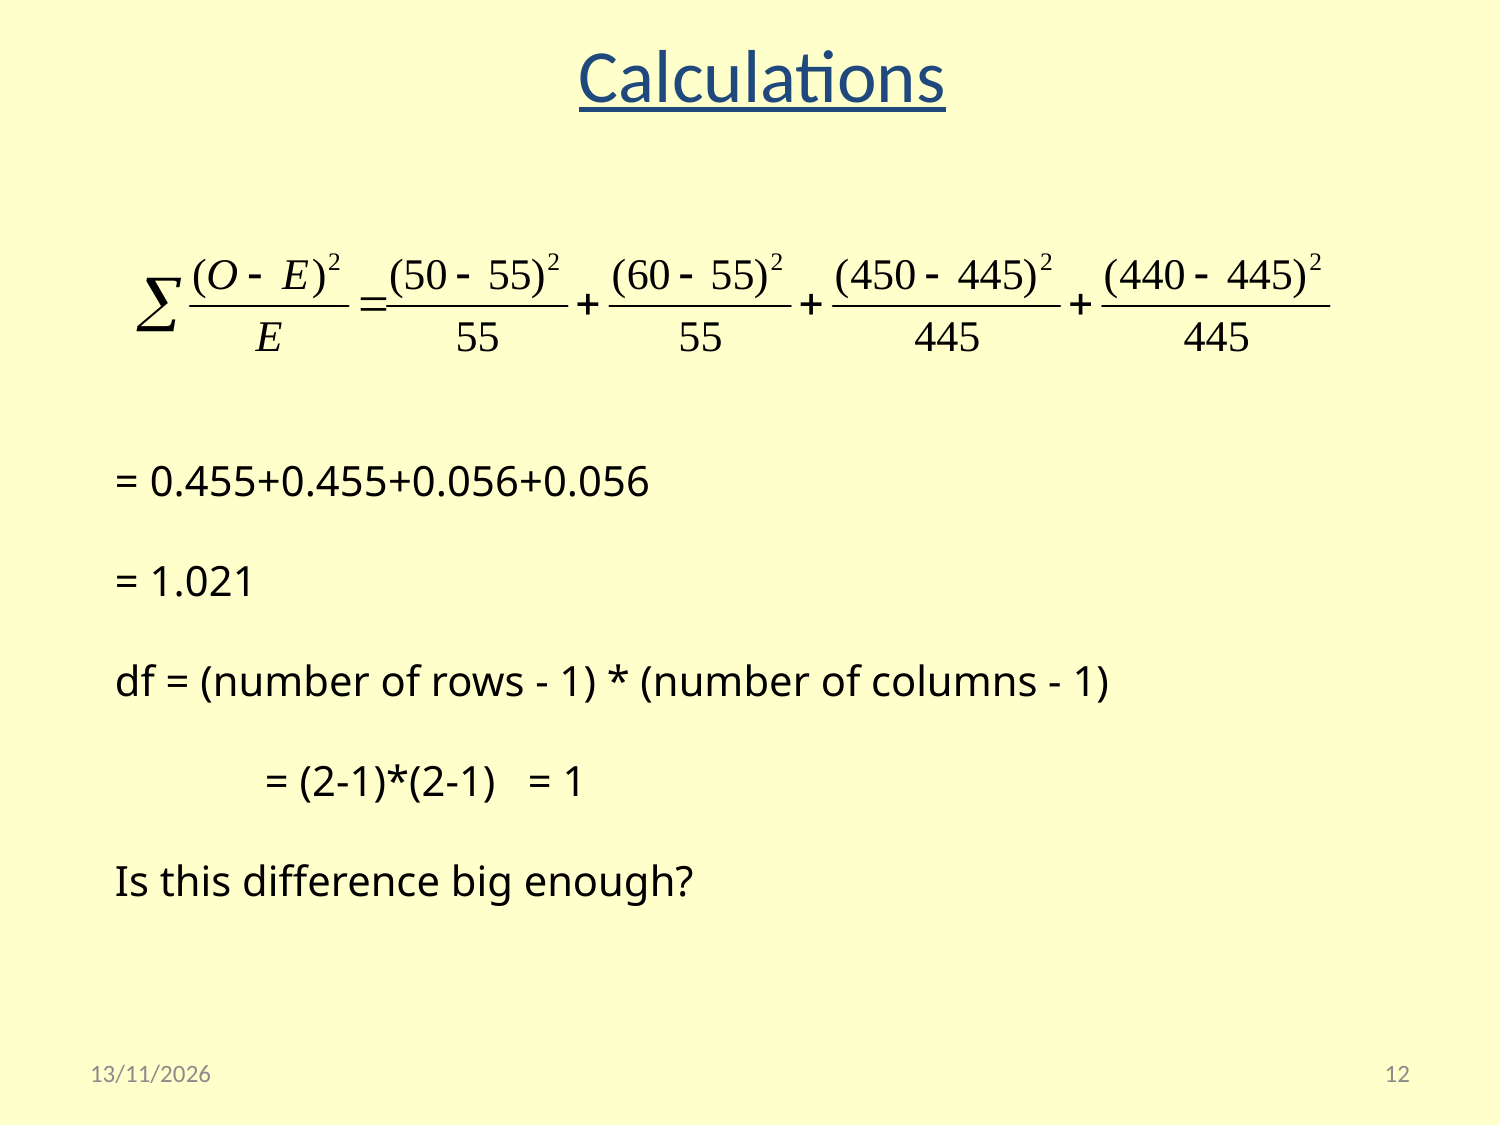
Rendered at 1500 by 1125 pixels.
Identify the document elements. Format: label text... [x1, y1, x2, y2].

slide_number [75, 1042, 425, 1103]
text_box Calculations [124, 0, 1400, 145]
text_box = 0.455+0.455+0.056+0.056 = 1.021 df = (number of rows - 1) * (number of columns - 1) = (2-1)*(2-1) = 1 Is this difference big enough? [100, 447, 1125, 962]
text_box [129, 240, 1339, 362]
slide_number 12 [1074, 1042, 1425, 1103]
